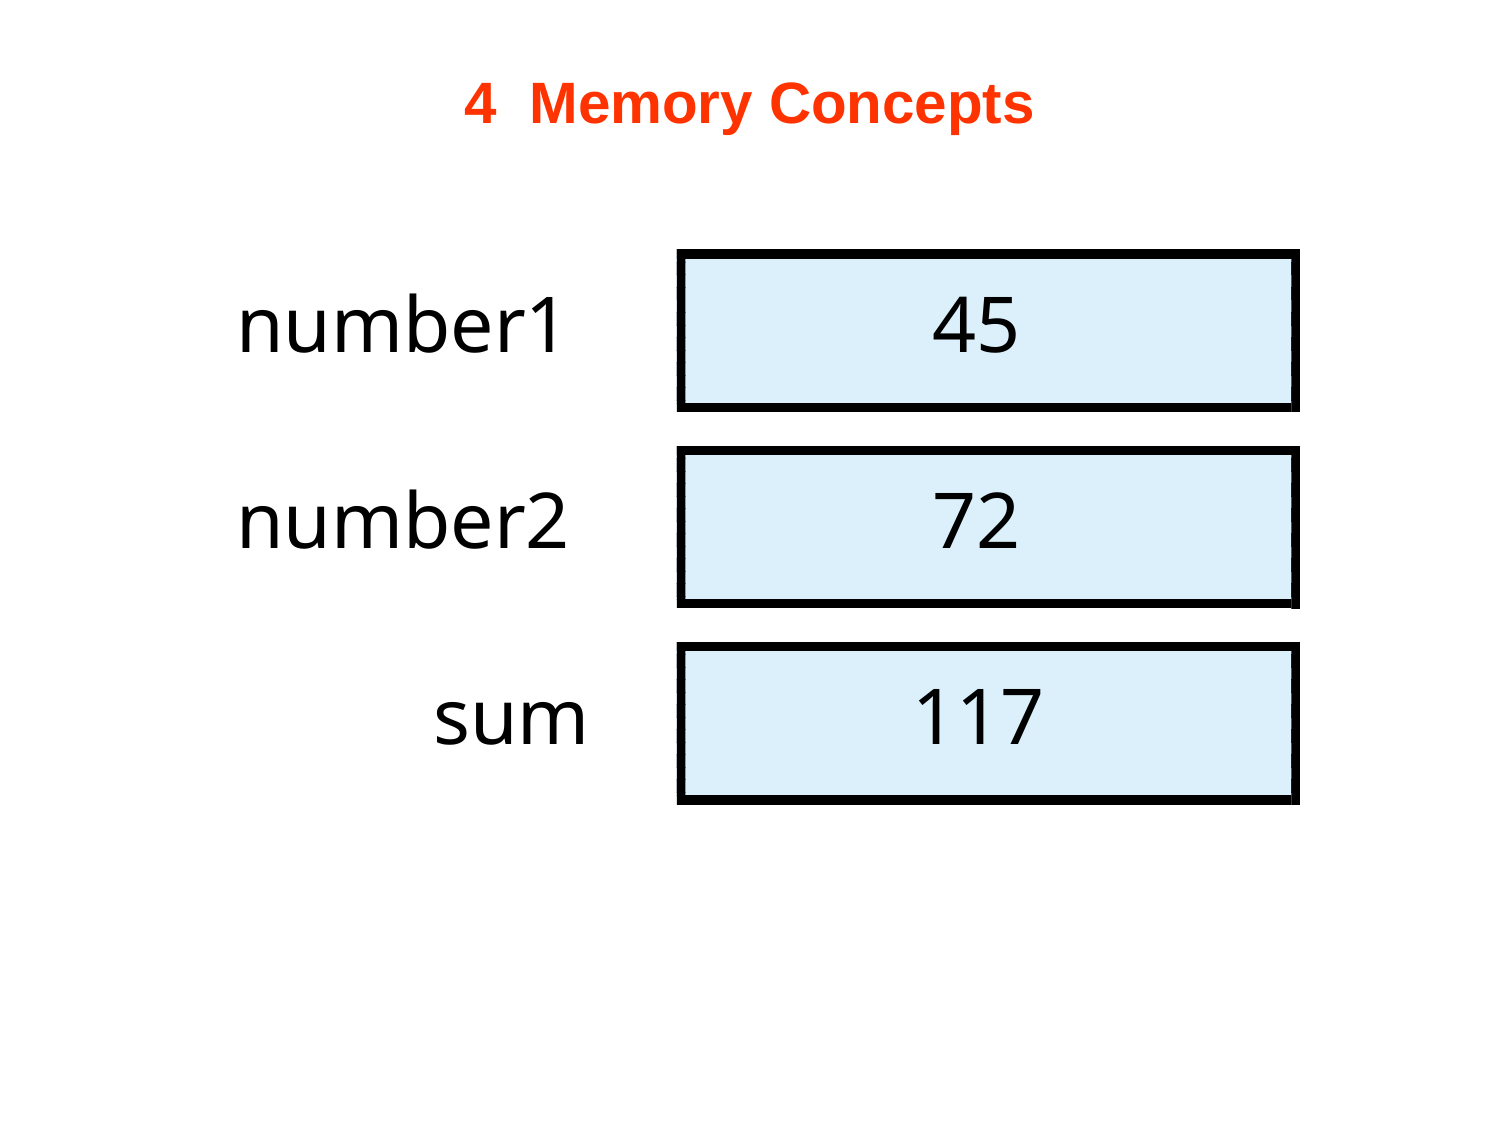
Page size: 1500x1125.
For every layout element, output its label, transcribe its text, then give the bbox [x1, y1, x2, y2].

text_box [686, 455, 1291, 599]
title 4 Memory Concepts [111, 11, 1388, 188]
text_box [1291, 446, 1300, 609]
text_box 117 [912, 667, 1045, 761]
text_box number1 [236, 275, 570, 368]
text_box [686, 249, 1291, 259]
text_box sum [433, 667, 590, 761]
text_box [686, 651, 1291, 795]
text_box [676, 795, 1292, 805]
text_box [676, 446, 686, 600]
text_box [686, 259, 1291, 403]
text_box [1291, 249, 1300, 412]
text_box 45 [932, 275, 1021, 368]
text_box number2 [236, 471, 570, 564]
text_box [676, 599, 1292, 608]
text_box [676, 642, 686, 796]
text_box [686, 446, 1291, 455]
text_box [676, 403, 1292, 412]
text_box [1291, 642, 1300, 805]
text_box 72 [932, 471, 1021, 564]
text_box [686, 642, 1291, 651]
text_box [676, 249, 686, 404]
